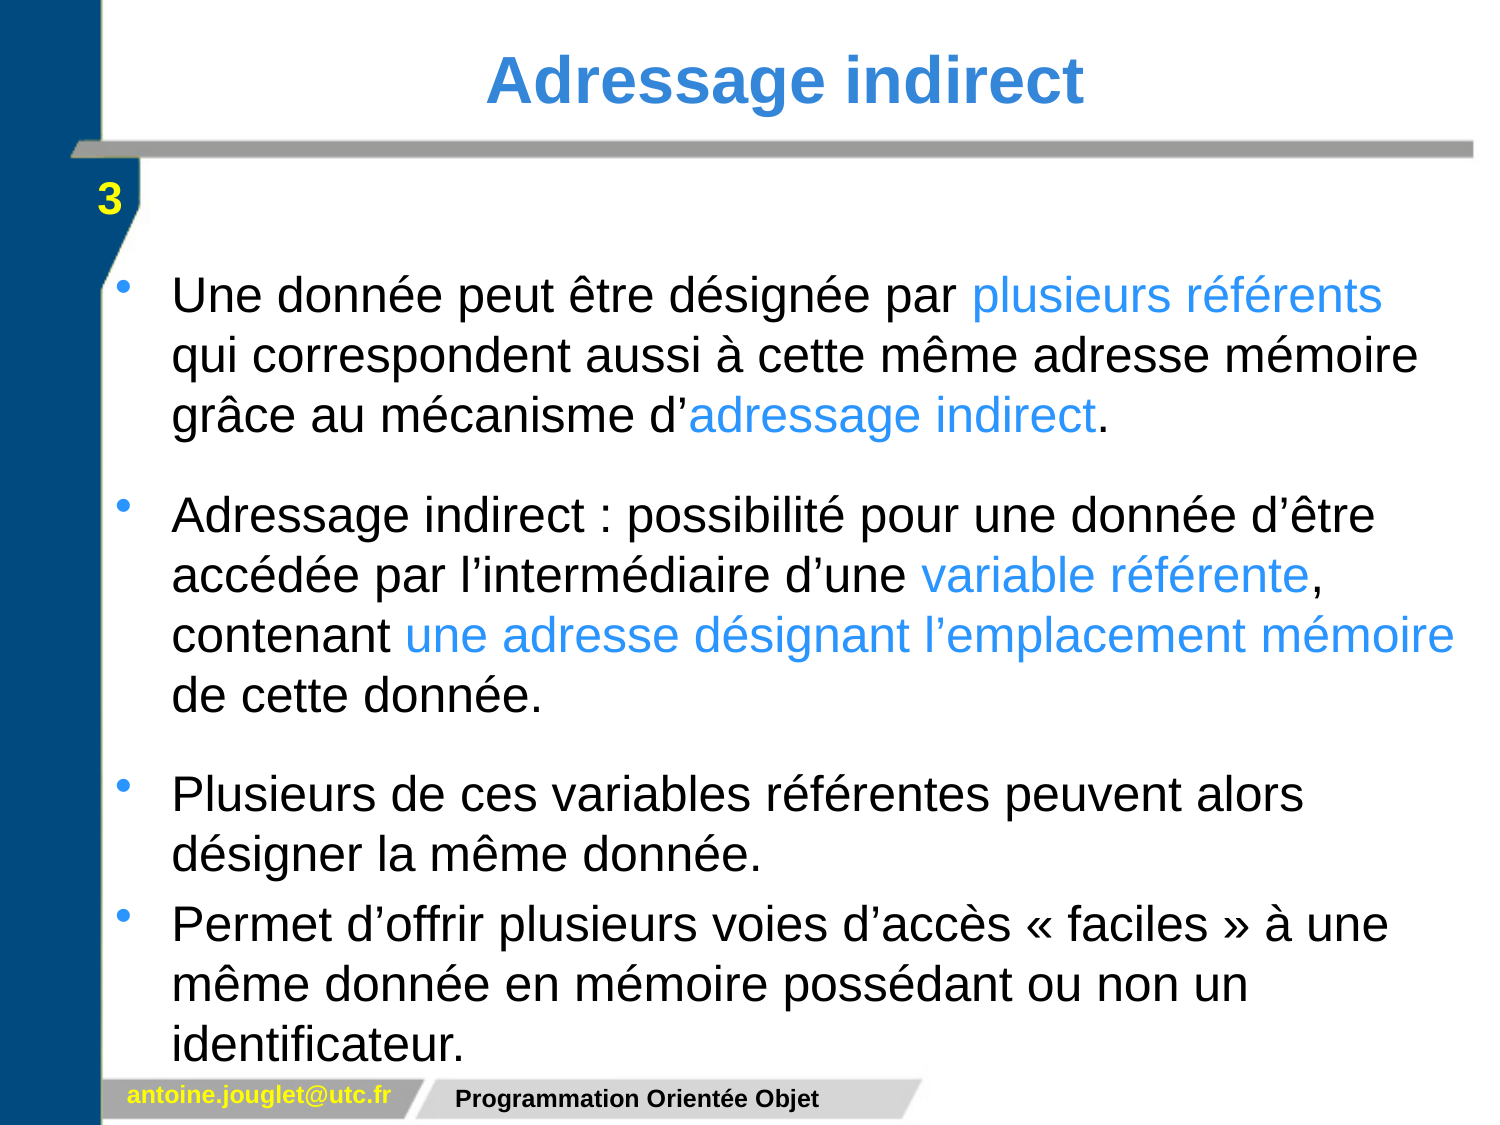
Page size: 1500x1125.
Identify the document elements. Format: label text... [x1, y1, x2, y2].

slide_number 3 [25, 160, 138, 237]
title Adressage indirect [100, 15, 1471, 138]
picture [0, 0, 1500, 1125]
list Une donnée peut être désignée par plusieurs référents qui correspondent aussi à cette même adresse mémoire grâce au mécanisme d’adressage indirect. Adressage indirect : possibilité pour une donnée d’être accédée par l’intermédiaire d’une variable référente, contenant une adresse désignant l’emplacement mémoire de cette donnée. Plusieurs de ces variables référentes peuvent alors désigner la même donnée. Permet d’offrir plusieurs voies d’accès « faciles » à une même donnée en mémoire possédant ou non un identificateur. [100, 255, 1471, 1071]
